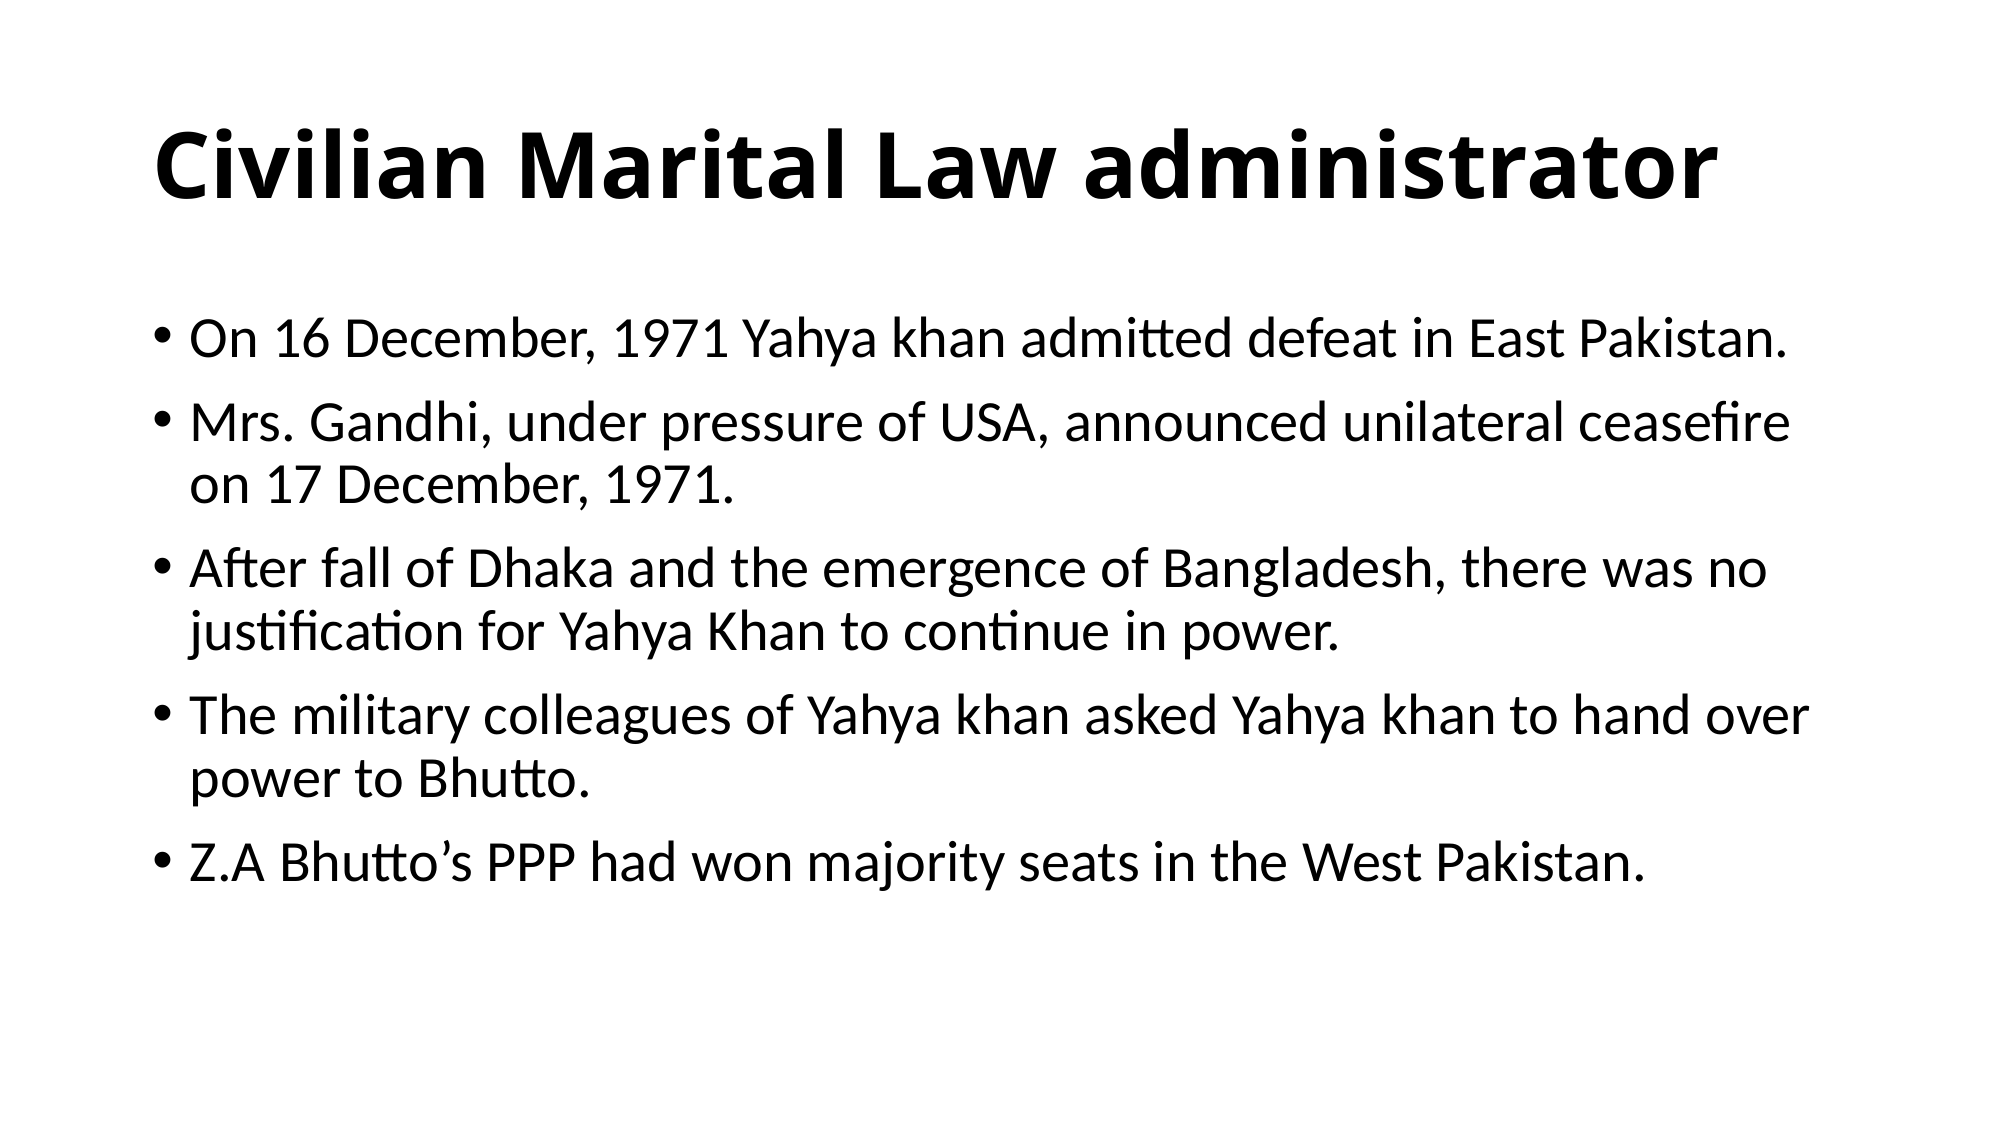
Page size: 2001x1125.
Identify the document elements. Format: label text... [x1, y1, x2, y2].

title Civilian Marital Law administrator [137, 59, 1863, 278]
list On 16 December, 1971 Yahya khan admitted defeat in East Pakistan. Mrs. Gandhi, under pressure of USA, announced unilateral ceasefire on 17 December, 1971. After fall of Dhaka and the emergence of Bangladesh, there was no justification for Yahya Khan to continue in power. The military colleagues of Yahya khan asked Yahya khan to hand over power to Bhutto. Z.A Bhutto’s PPP had won majority seats in the West Pakistan. [137, 299, 1863, 1014]
